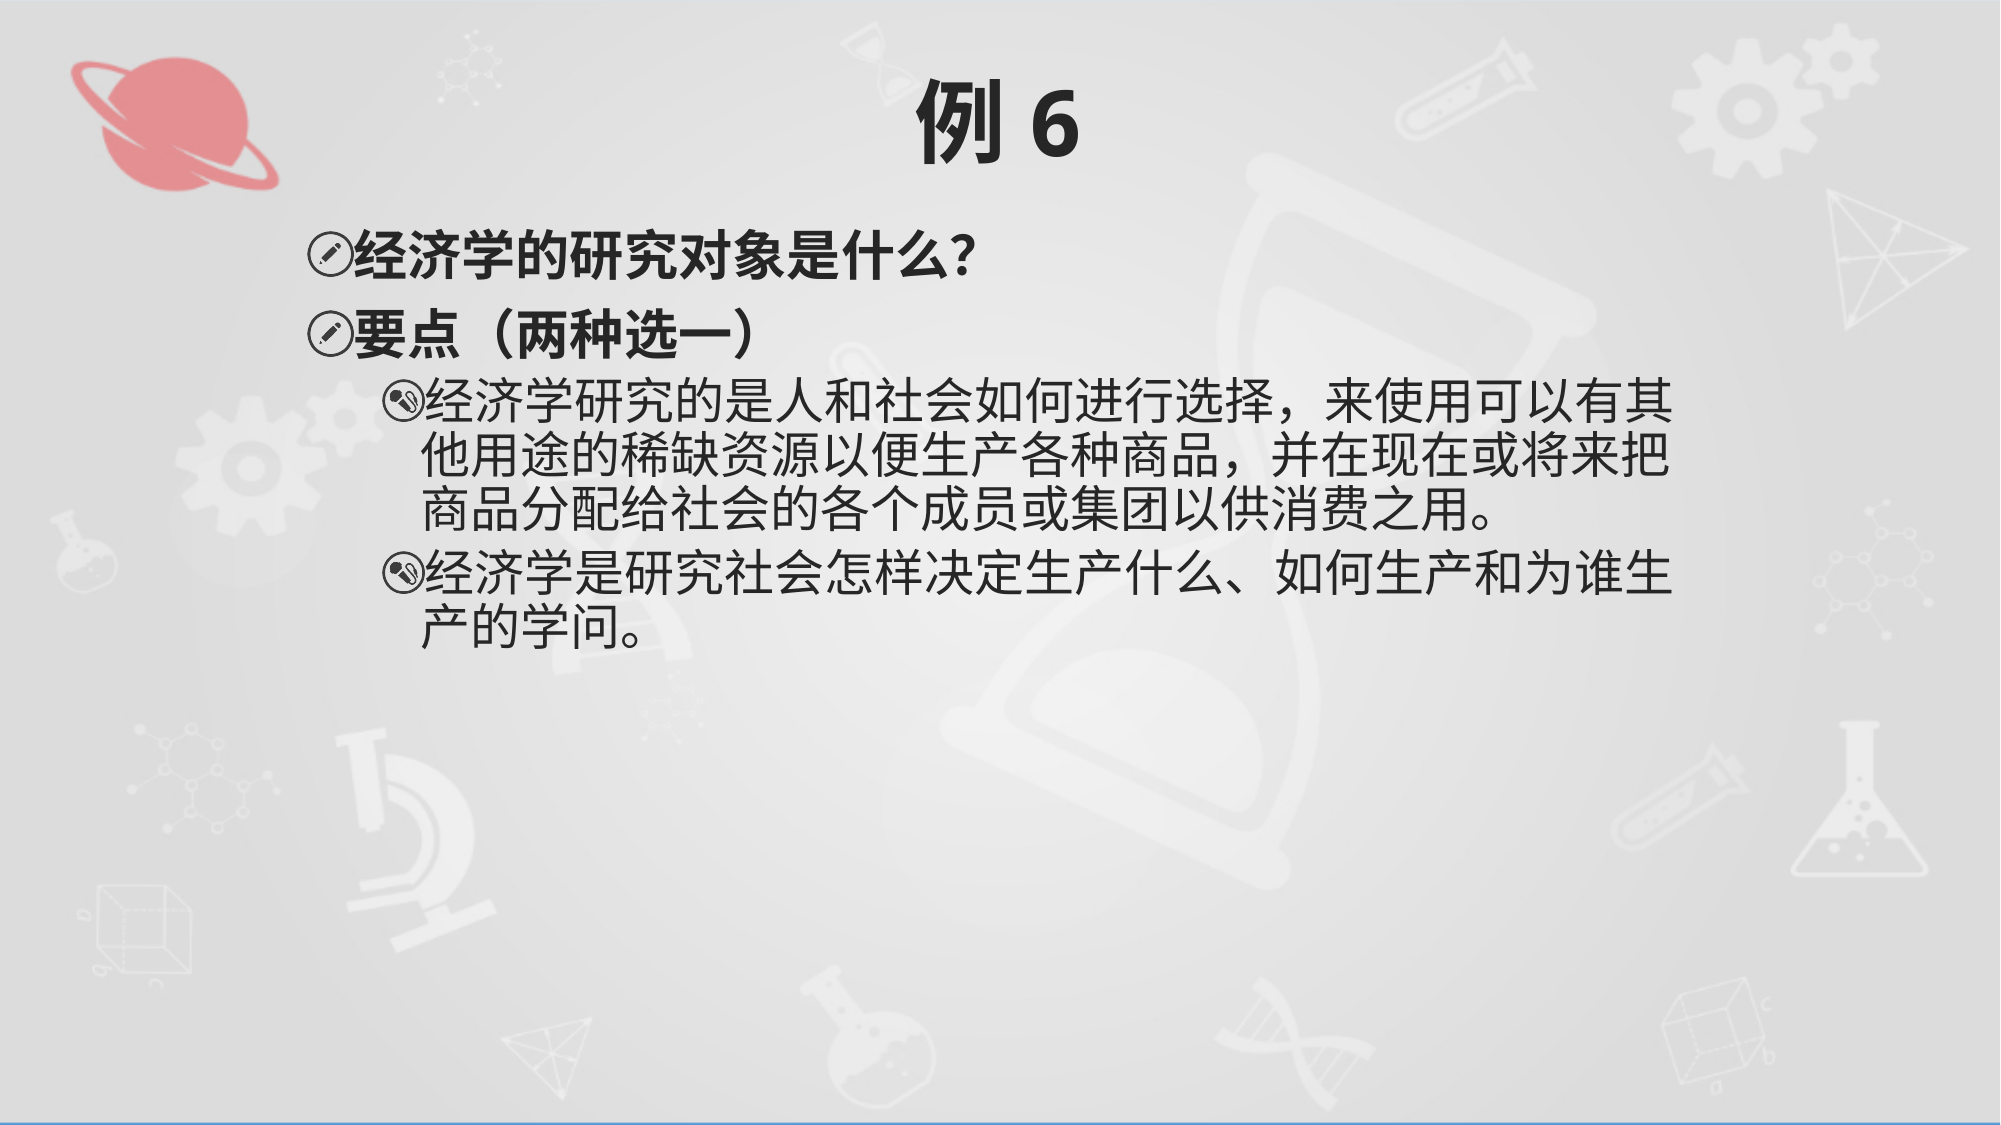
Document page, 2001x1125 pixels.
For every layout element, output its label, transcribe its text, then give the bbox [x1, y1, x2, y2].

list 经济学的研究对象是什么？ 要点（两种选一） 经济学研究的是人和社会如何进行选择，来使用可以有其他用途的稀缺资源以便生产各种商品，并在现在或将来把商品分配给社会的各个成员或集团以供消费之用。 经济学是研究社会怎样决定生产什么、如何生产和为谁生产的学问。 [292, 220, 1734, 1050]
title 例6 [292, 62, 1705, 192]
picture [0, 0, 2001, 1125]
